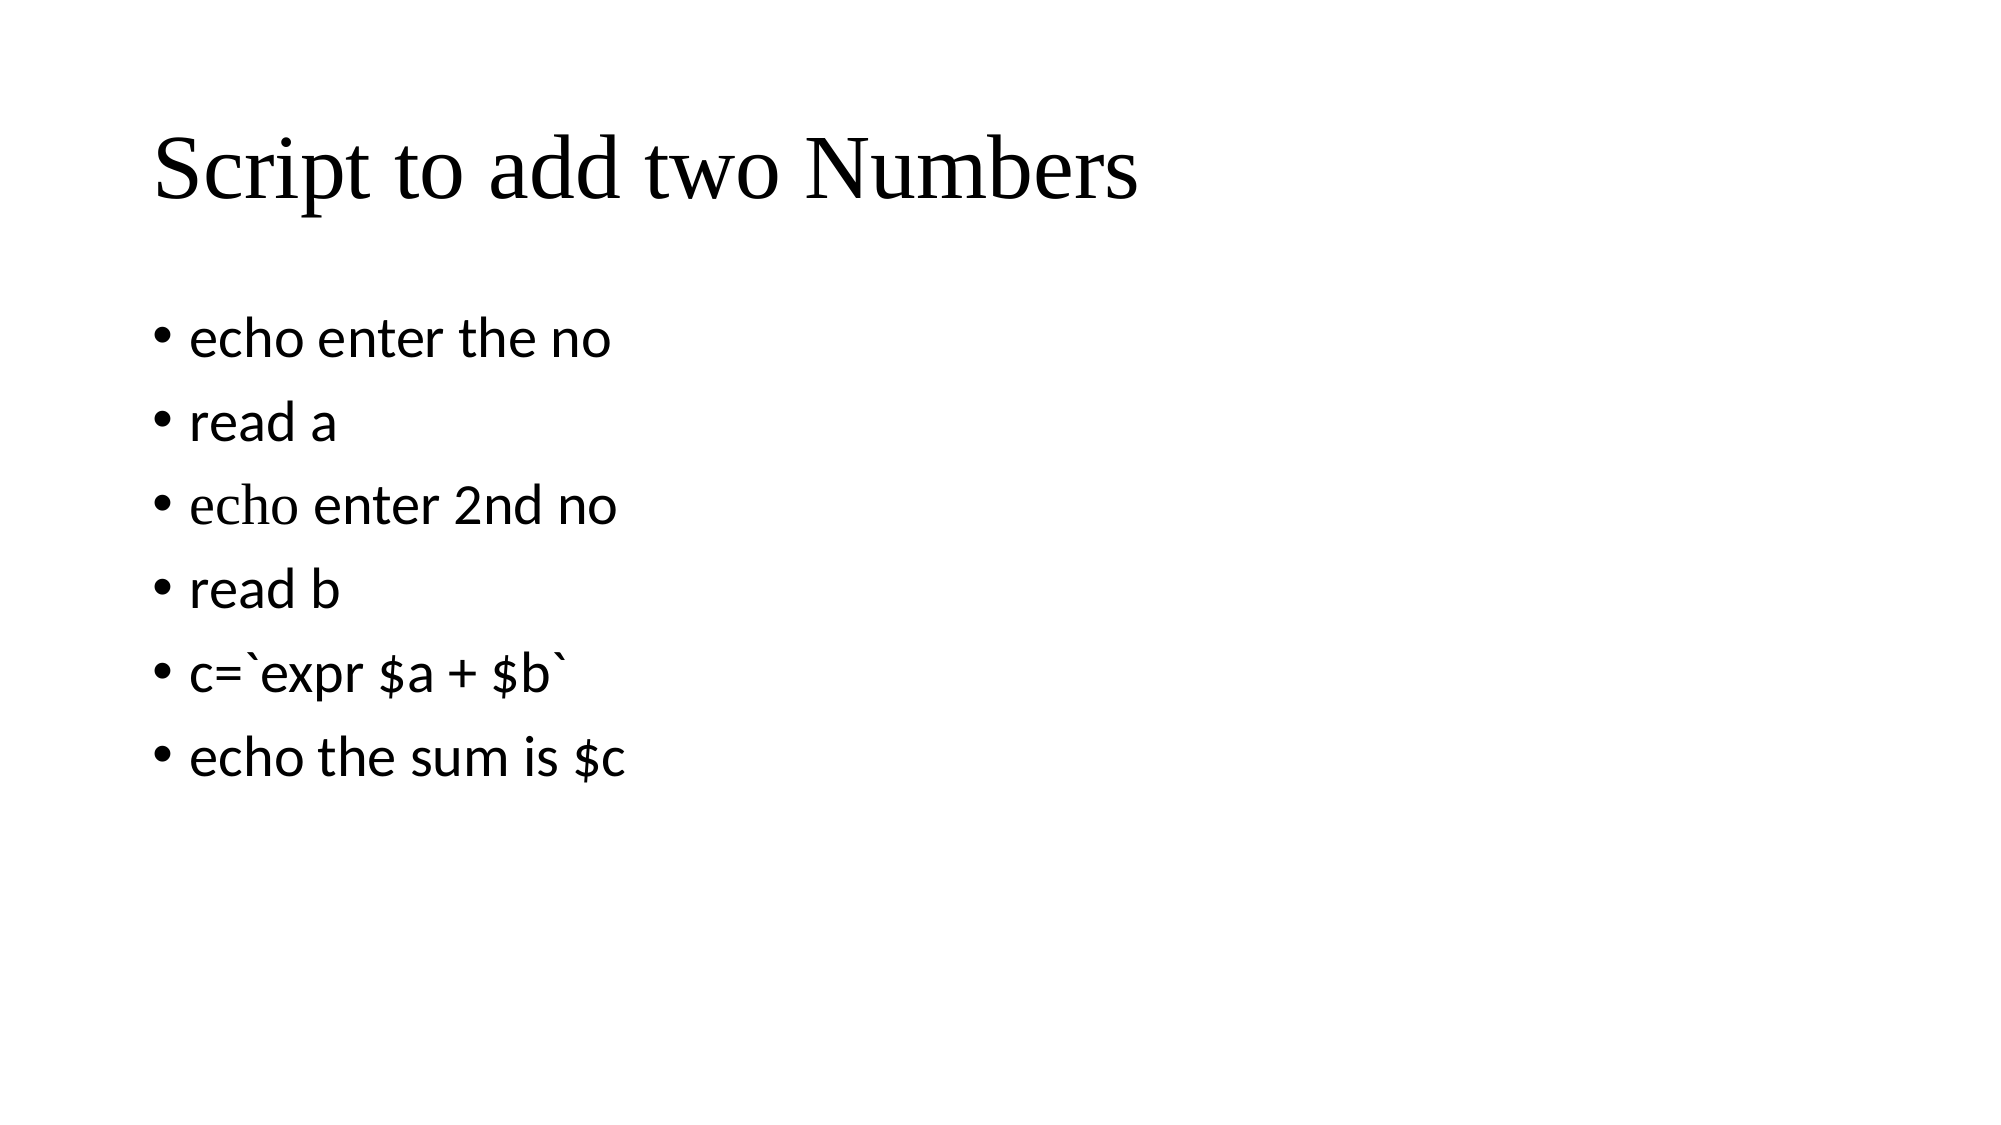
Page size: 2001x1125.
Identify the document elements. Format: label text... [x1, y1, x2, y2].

title Script to add two Numbers [137, 59, 1863, 278]
list echo enter the no read a echo enter 2nd no read b c=`expr $a + $b` echo the sum is $c [137, 299, 1863, 1014]
